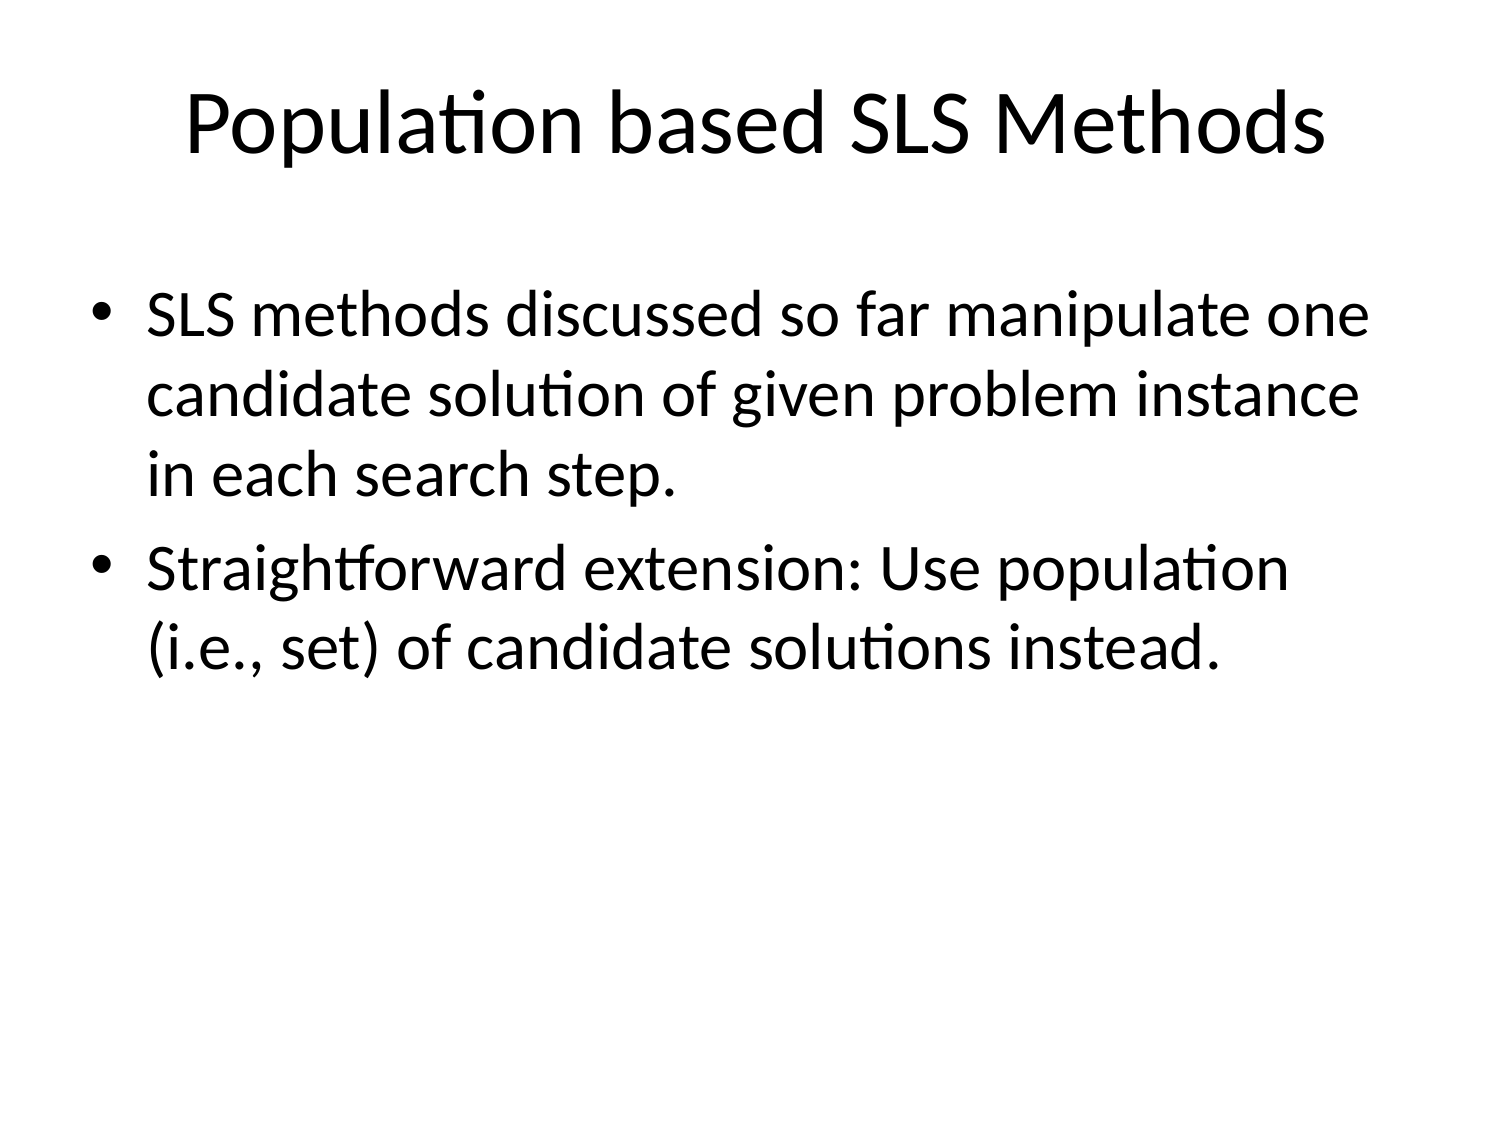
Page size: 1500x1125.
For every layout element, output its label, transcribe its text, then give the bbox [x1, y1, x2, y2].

title Population based SLS Methods [82, 23, 1432, 211]
list SLS methods discussed so far manipulate one candidate solution of given problem instance in each search step. Straightforward extension: Use population (i.e., set) of candidate solutions instead. [75, 262, 1425, 1005]
